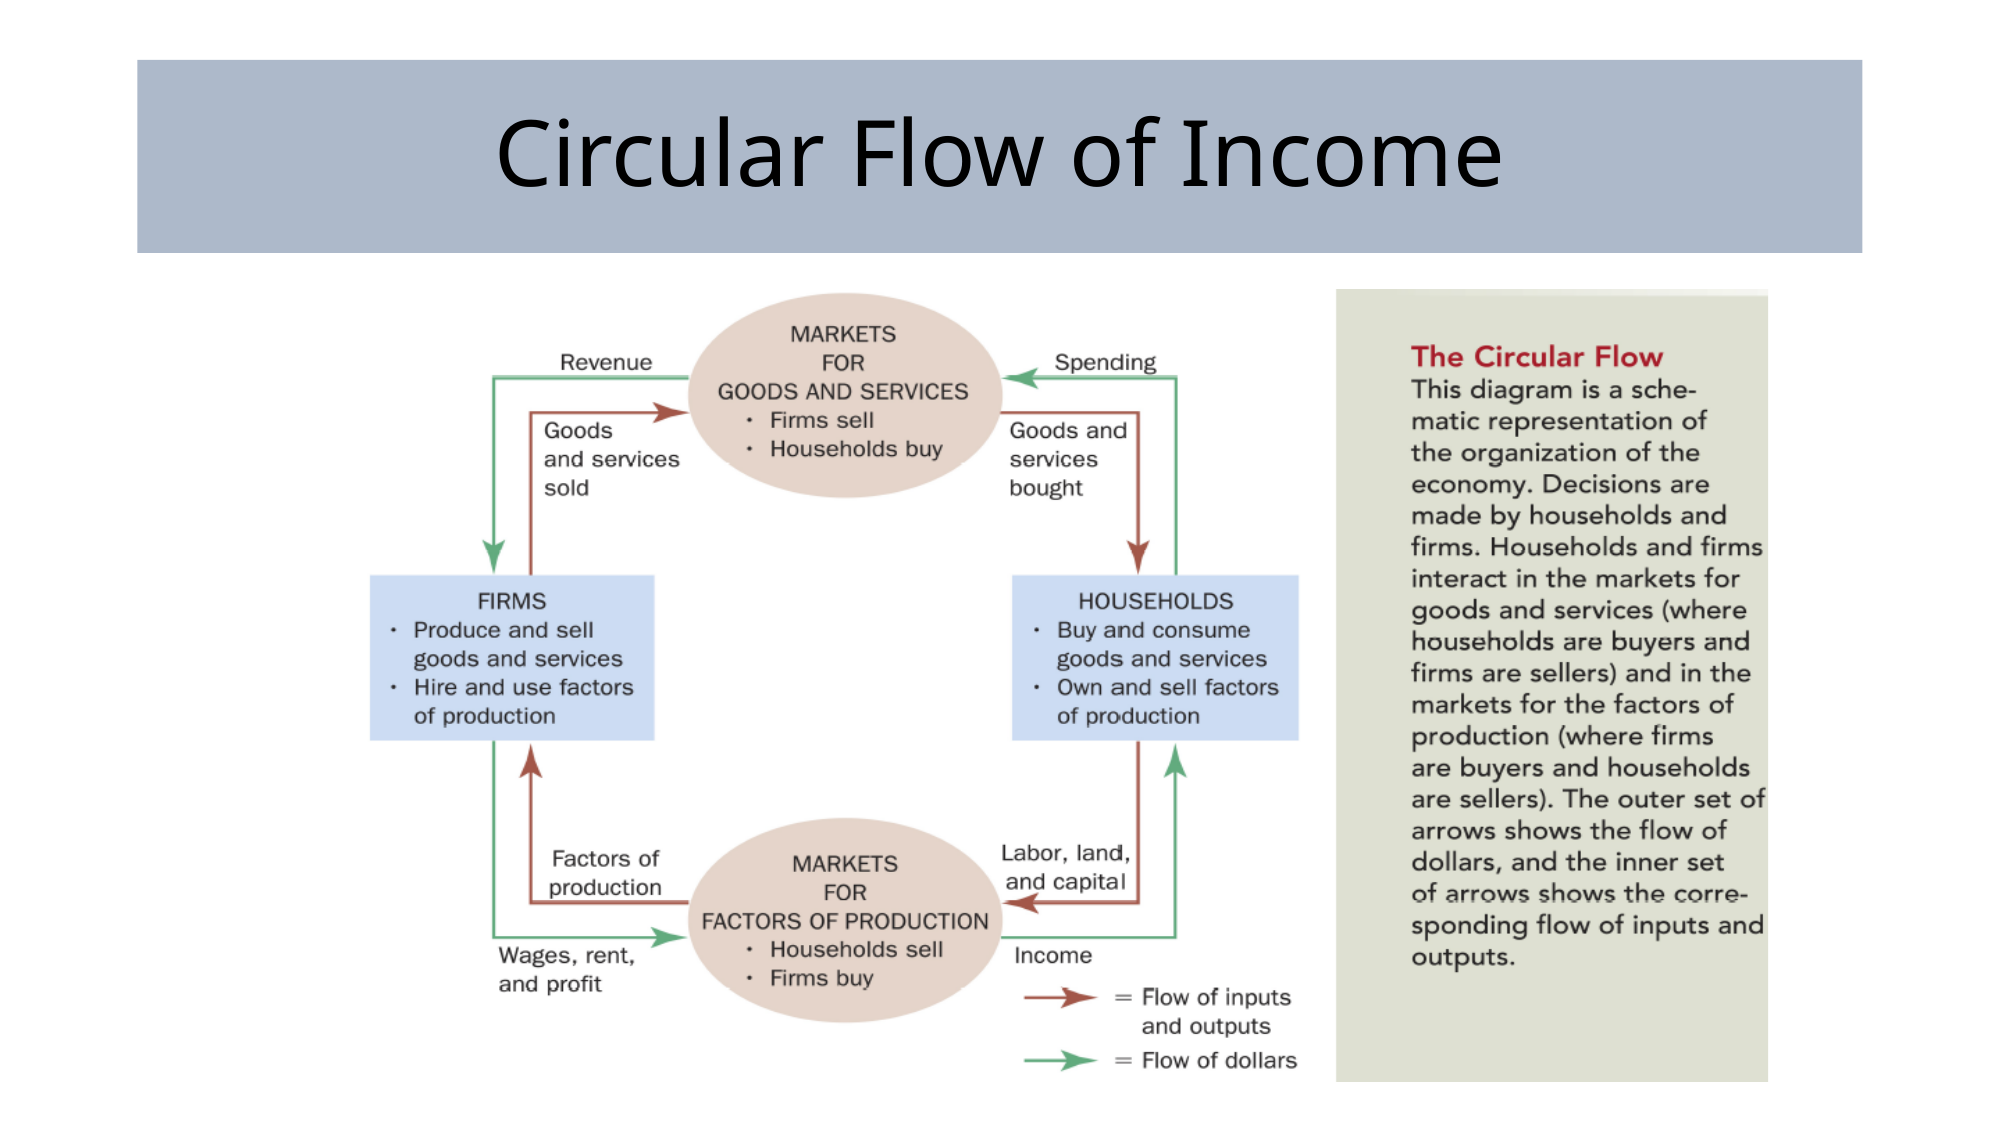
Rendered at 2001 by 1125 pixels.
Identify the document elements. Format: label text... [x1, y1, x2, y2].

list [341, 289, 1769, 1082]
title Circular Flow of Income [137, 59, 1863, 253]
